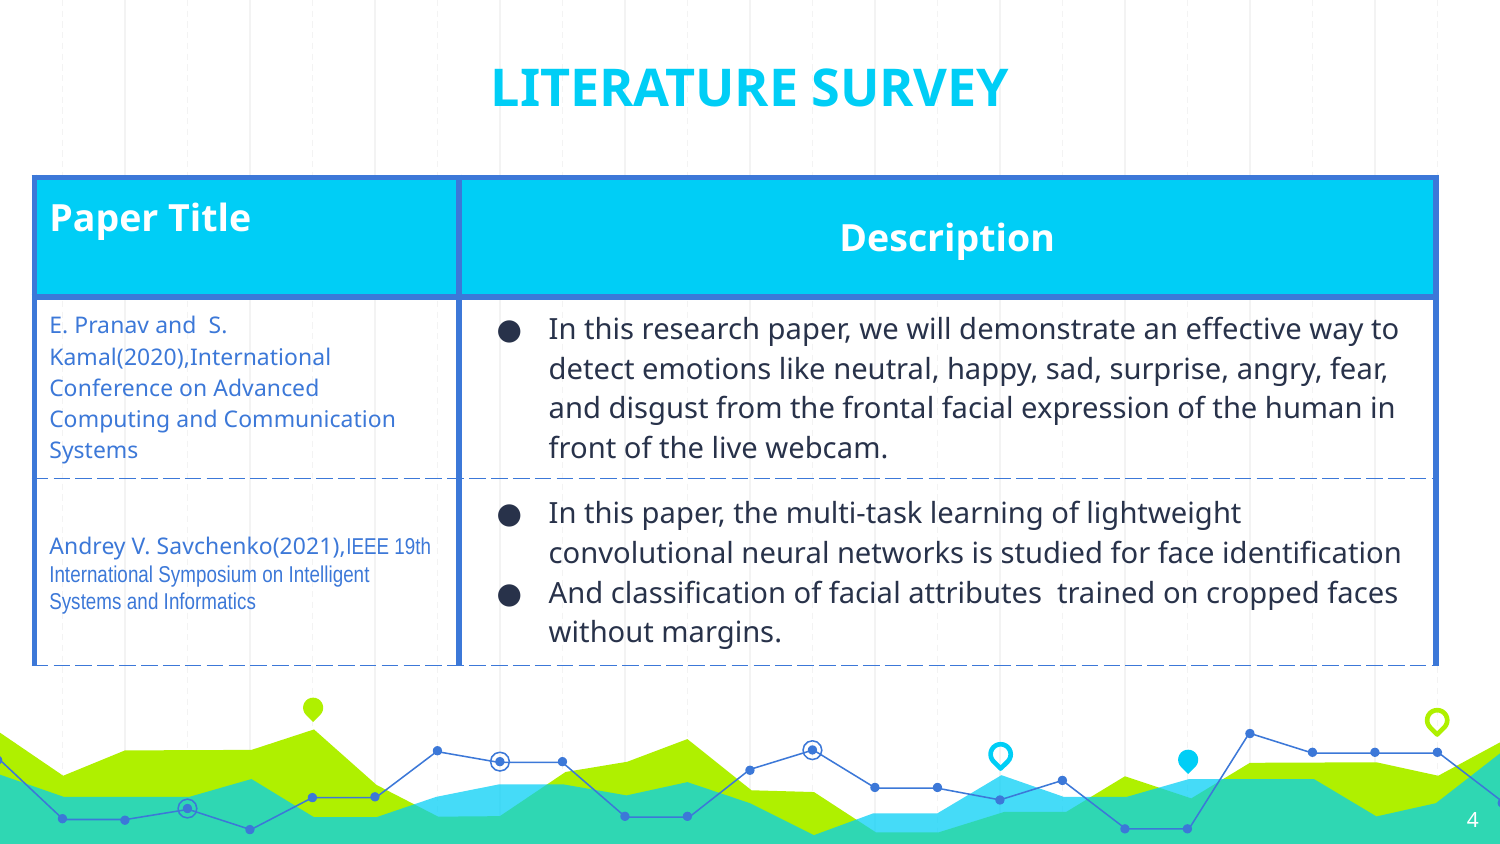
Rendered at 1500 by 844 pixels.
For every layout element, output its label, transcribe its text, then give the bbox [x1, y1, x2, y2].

table_cell Andrey V. Savchenko(2021),IEEE 19th International Symposium on Intelligent Systems and Informatics [37, 478, 456, 666]
table_cell In this research paper, we will demonstrate an effective way to detect emotions like neutral, happy, sad, surprise, angry, fear, and disgust from the frontal facial expression of the human in front of the live webcam. [462, 300, 1433, 478]
table_header Paper Title [37, 180, 456, 294]
slide_number ‹#› [1403, 791, 1494, 844]
table_cell E. Pranav and S. Kamal(2020),International Conference on Advanced Computing and Communication Systems [37, 300, 456, 478]
title LITERATURE SURVEY [176, 14, 1324, 132]
table_header Description [462, 180, 1433, 294]
table_cell In this paper, the multi-task learning of lightweight convolutional neural networks is studied for face identification And classification of facial attributes trained on cropped faces without margins. [462, 478, 1433, 666]
